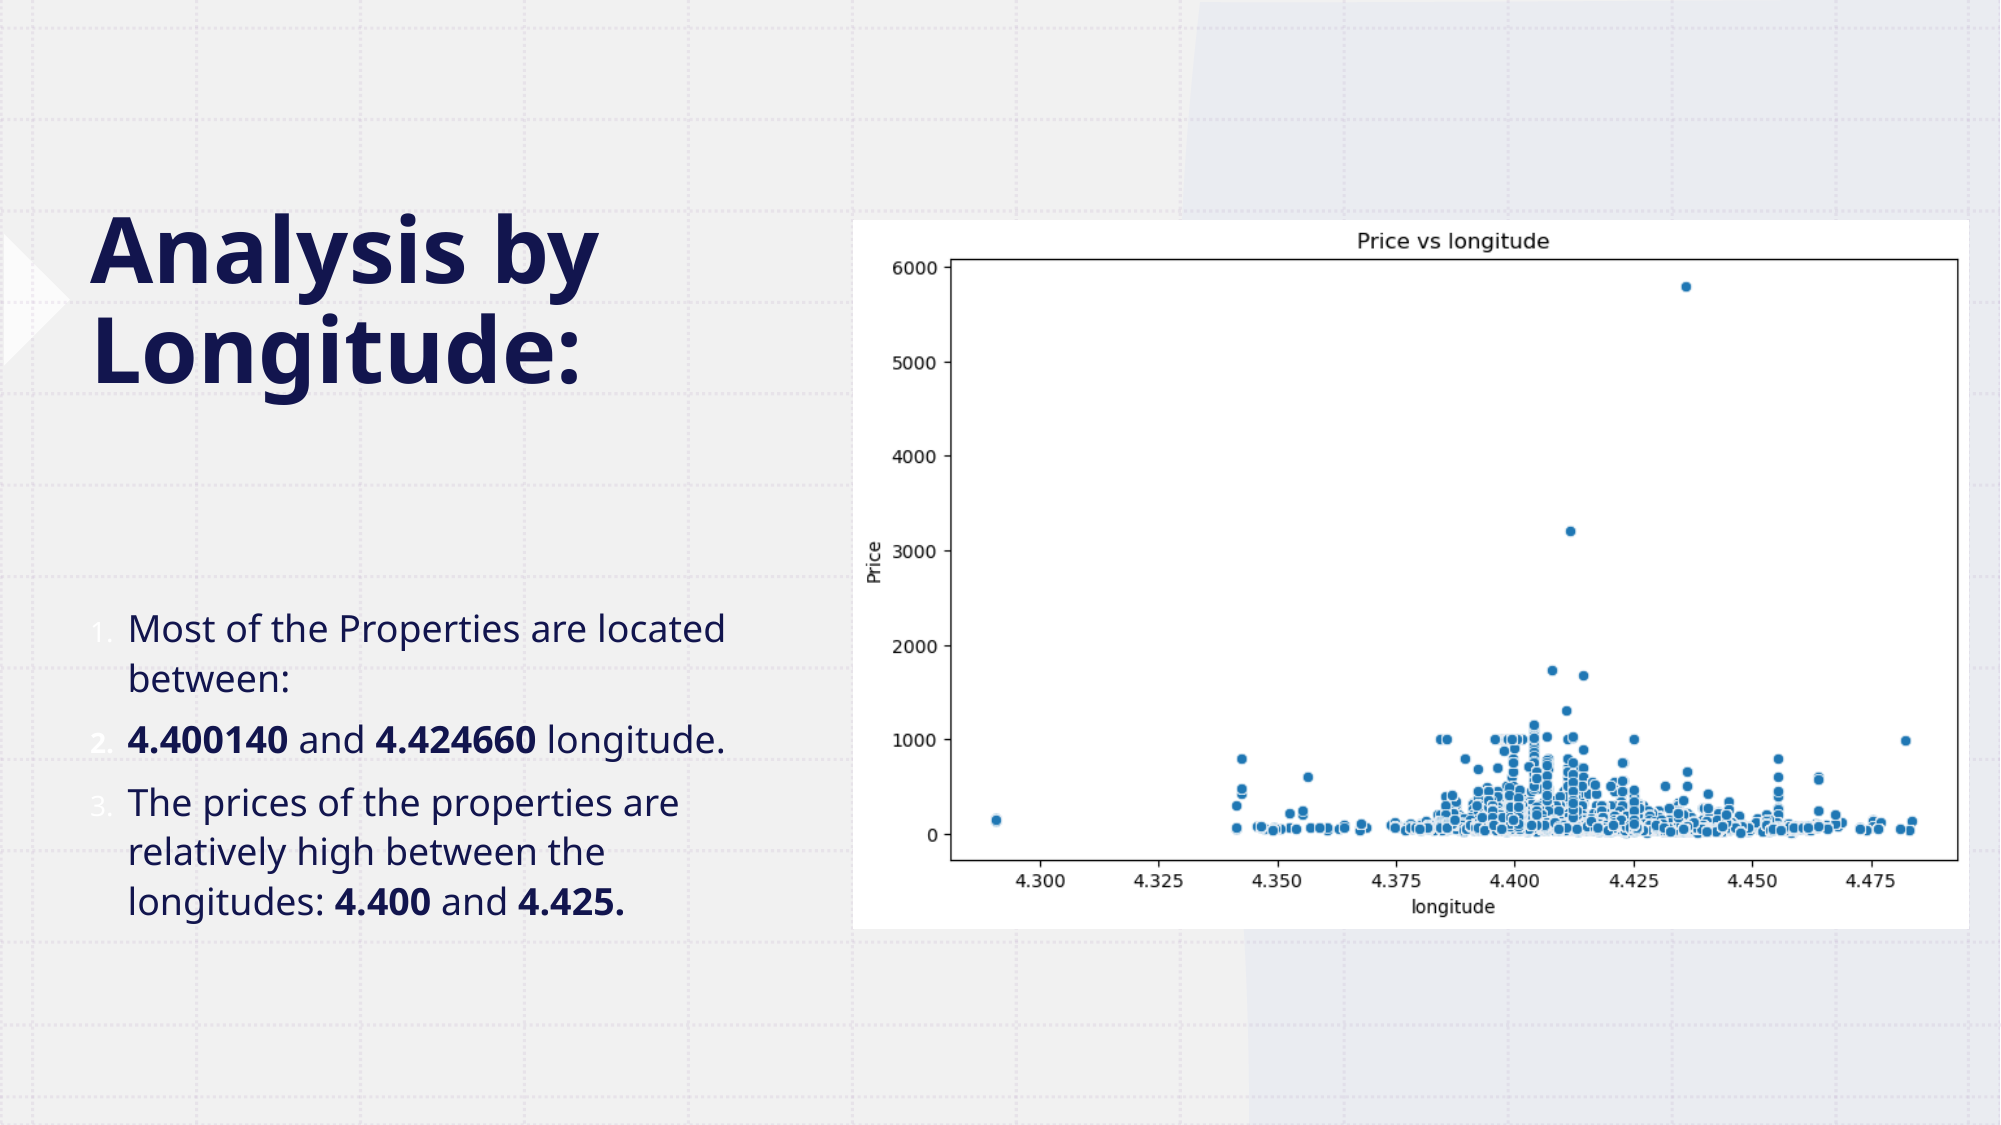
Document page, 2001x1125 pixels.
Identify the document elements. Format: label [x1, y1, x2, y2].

text_box [0, 0, 2000, 1125]
picture [853, 220, 1969, 929]
